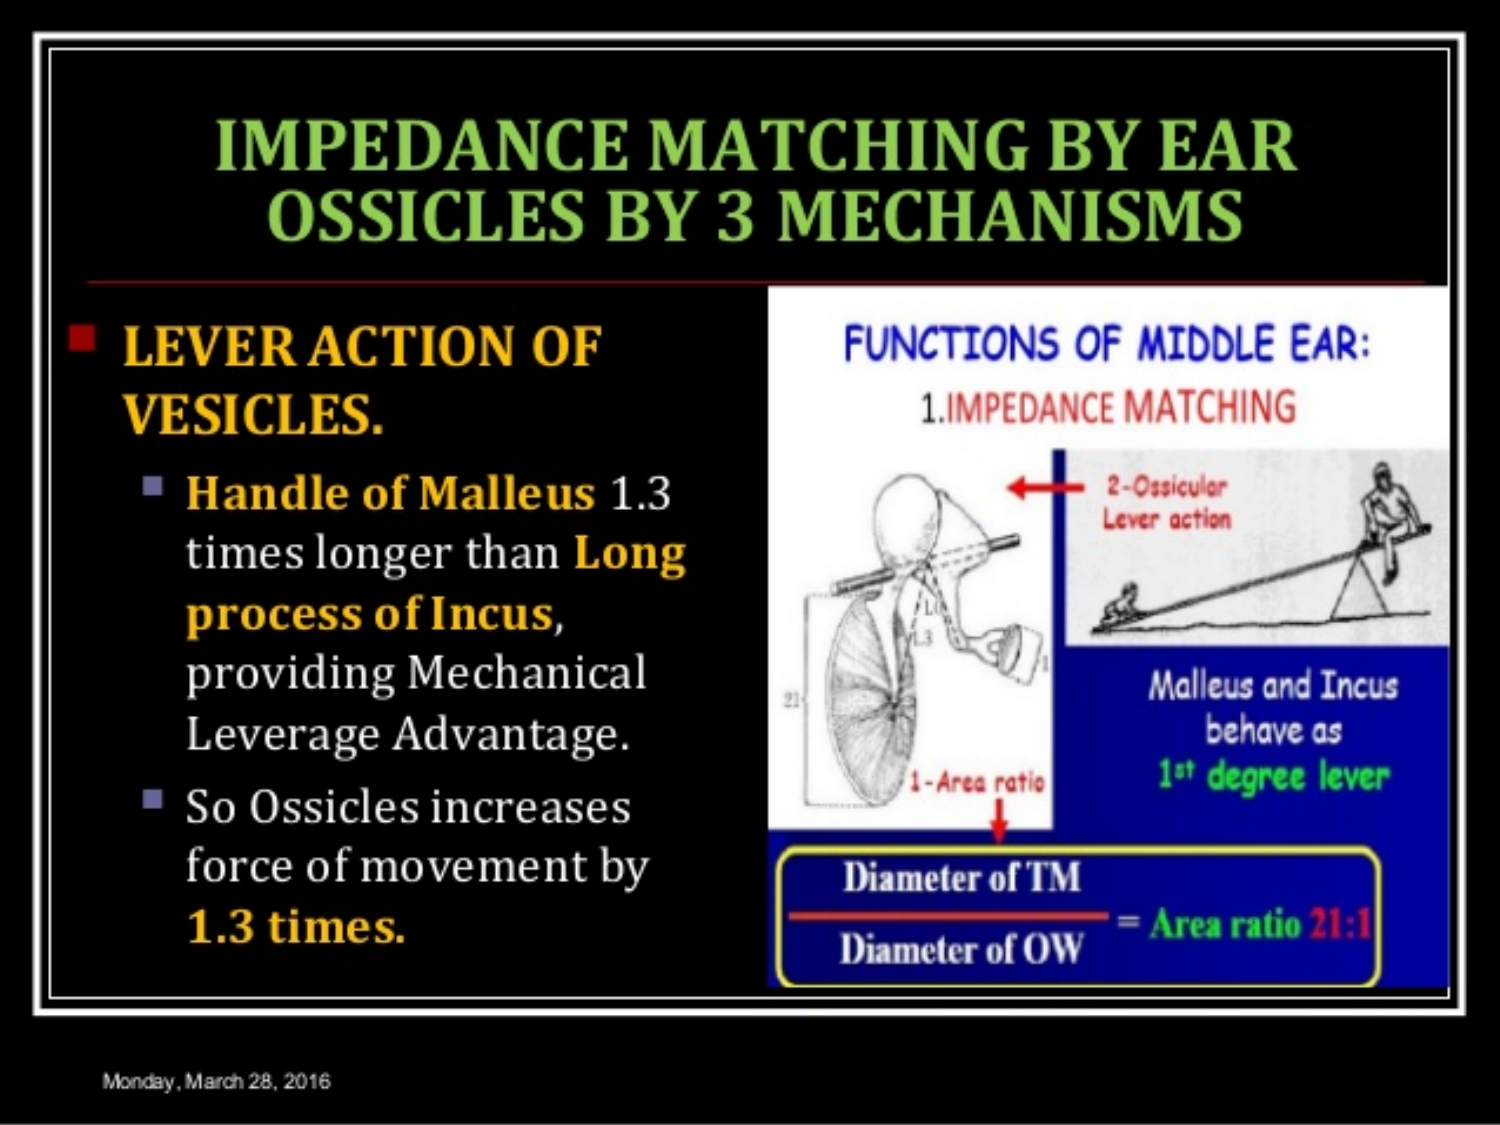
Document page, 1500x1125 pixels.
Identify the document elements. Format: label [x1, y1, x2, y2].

list [0, 0, 1500, 1125]
